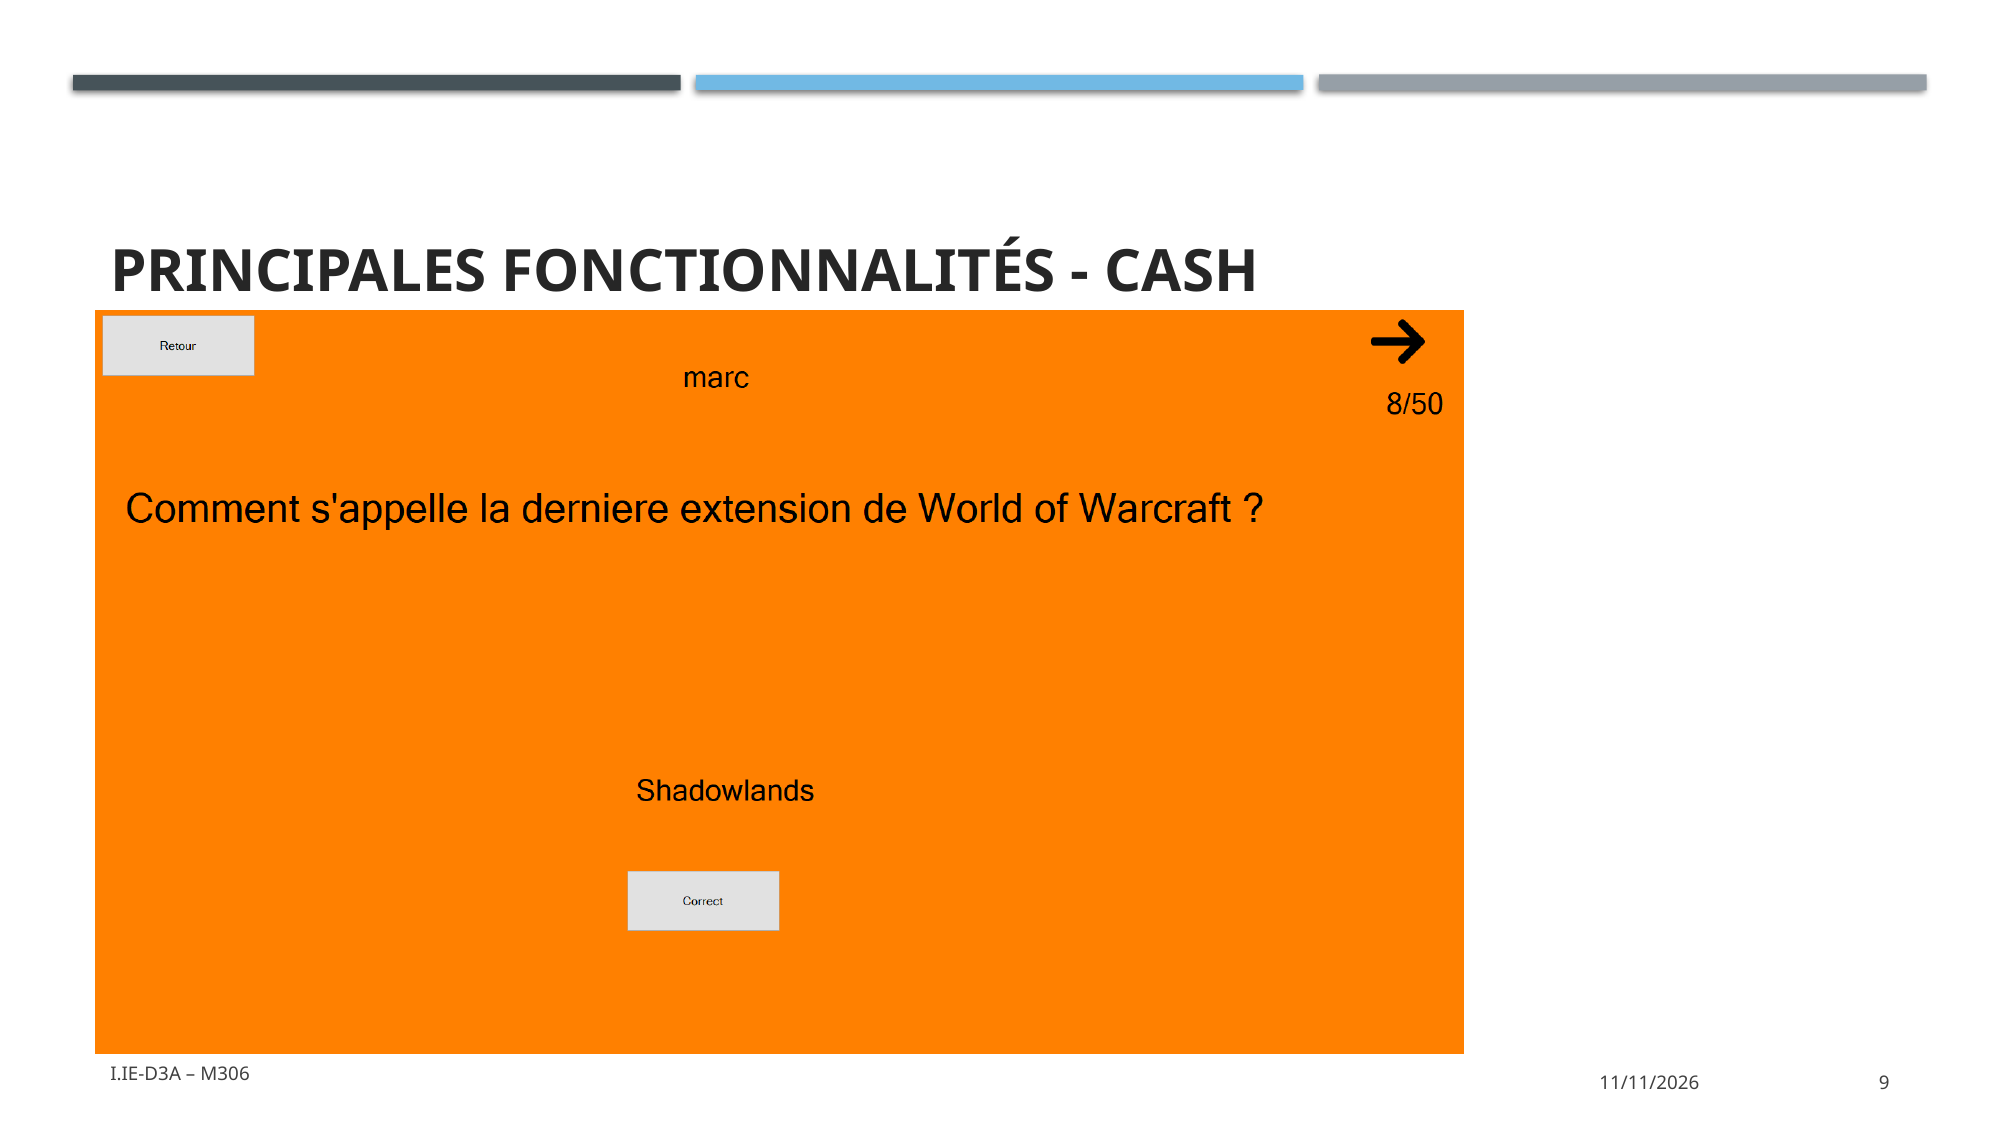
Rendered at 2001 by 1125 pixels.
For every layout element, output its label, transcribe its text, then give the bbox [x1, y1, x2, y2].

footer I.IE-D3a – M306 [95, 1064, 1230, 1114]
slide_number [1247, 1053, 1715, 1114]
picture [94, 310, 1464, 1055]
slide_number 9 [1732, 1053, 1905, 1114]
title Principales fonctionnalités - CASH [95, 115, 1905, 311]
